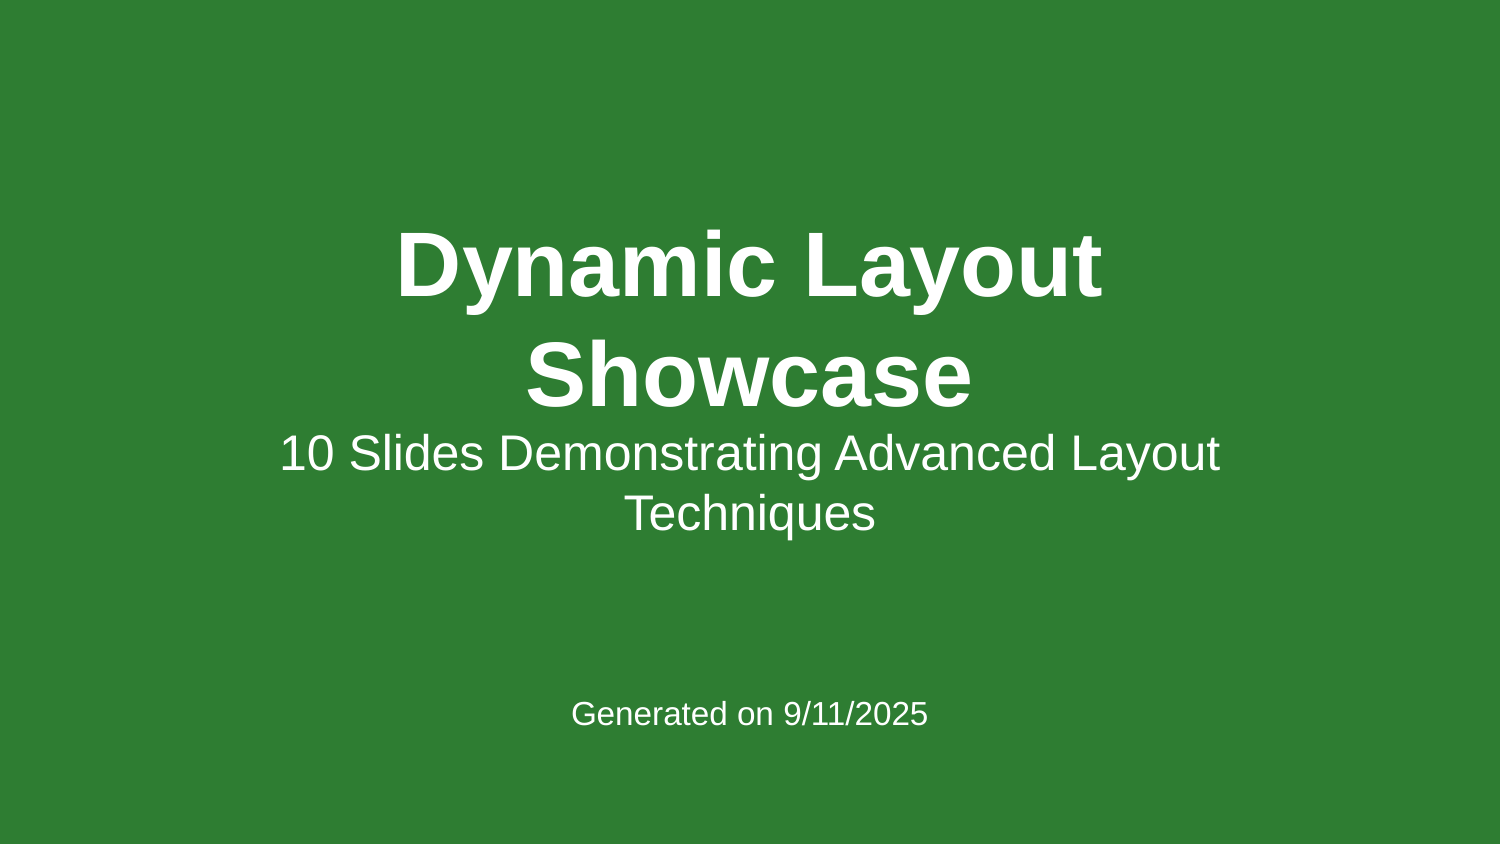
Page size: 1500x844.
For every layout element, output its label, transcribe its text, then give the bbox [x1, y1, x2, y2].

text_box 10 Slides Demonstrating Advanced Layout Techniques [149, 419, 1350, 540]
text_box Generated on 9/11/2025 [149, 674, 1350, 750]
text_box Dynamic Layout Showcase [149, 224, 1350, 405]
